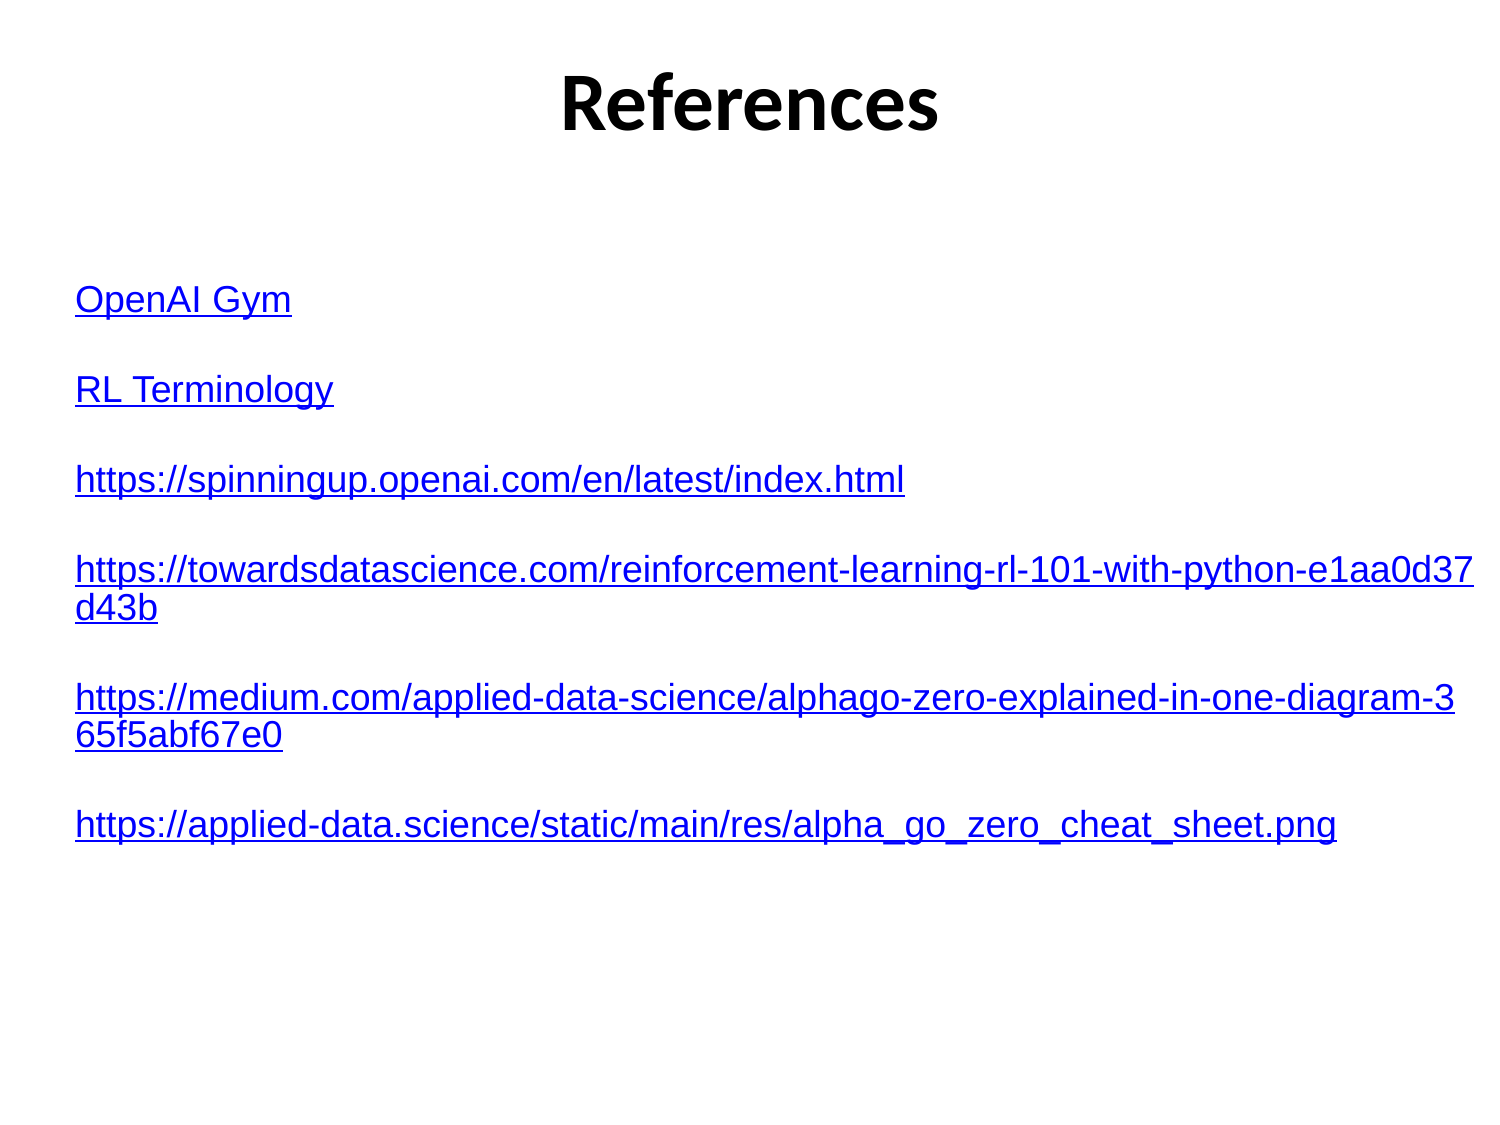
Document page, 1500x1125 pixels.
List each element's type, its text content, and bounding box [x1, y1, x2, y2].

title References [75, 44, 1425, 149]
subtitle OpenAI Gym RL Terminology https://spinningup.openai.com/en/latest/index.html https://towardsdatascience.com/reinforcement-learning-rl-101-with-python-e1aa0d37d43b https://medium.com/applied-data-science/alphago-zero-explained-in-one-diagram-365f5abf67e0 https://applied-data.science/static/main/res/alpha_go_zero_cheat_sheet.png [75, 149, 1475, 1075]
